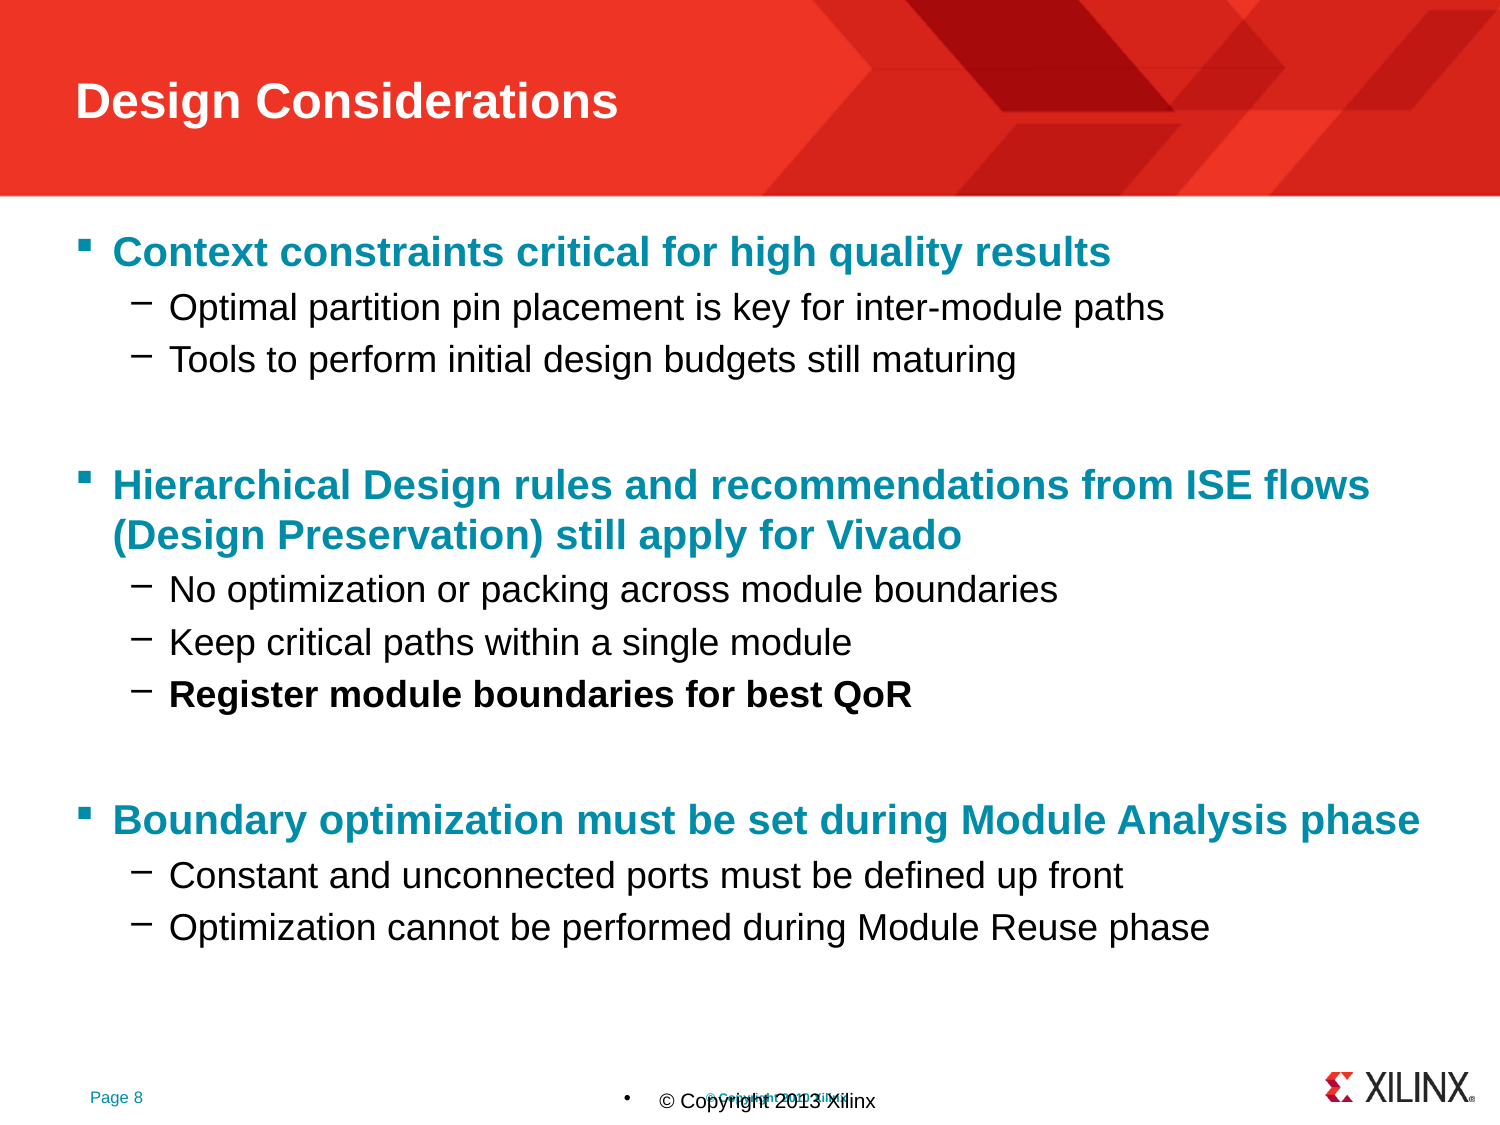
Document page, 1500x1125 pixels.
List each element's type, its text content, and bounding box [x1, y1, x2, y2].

slide_number Page 8 [74, 1078, 213, 1120]
title Design Considerations [74, 0, 876, 188]
list Context constraints critical for high quality results Optimal partition pin placement is key for inter-module paths Tools to perform initial design budgets still maturing Hierarchical Design rules and recommendations from ISE flows (Design Preservation) still apply for Vivado No optimization or packing across module boundaries Keep critical paths within a single module Register module boundaries for best QoR Boundary optimization must be set during Module Analysis phase Constant and unconnected ports must be defined up front Optimization cannot be performed during Module Reuse phase [74, 217, 1451, 1125]
picture [1451, 1072, 1475, 1102]
picture [0, 0, 1500, 197]
